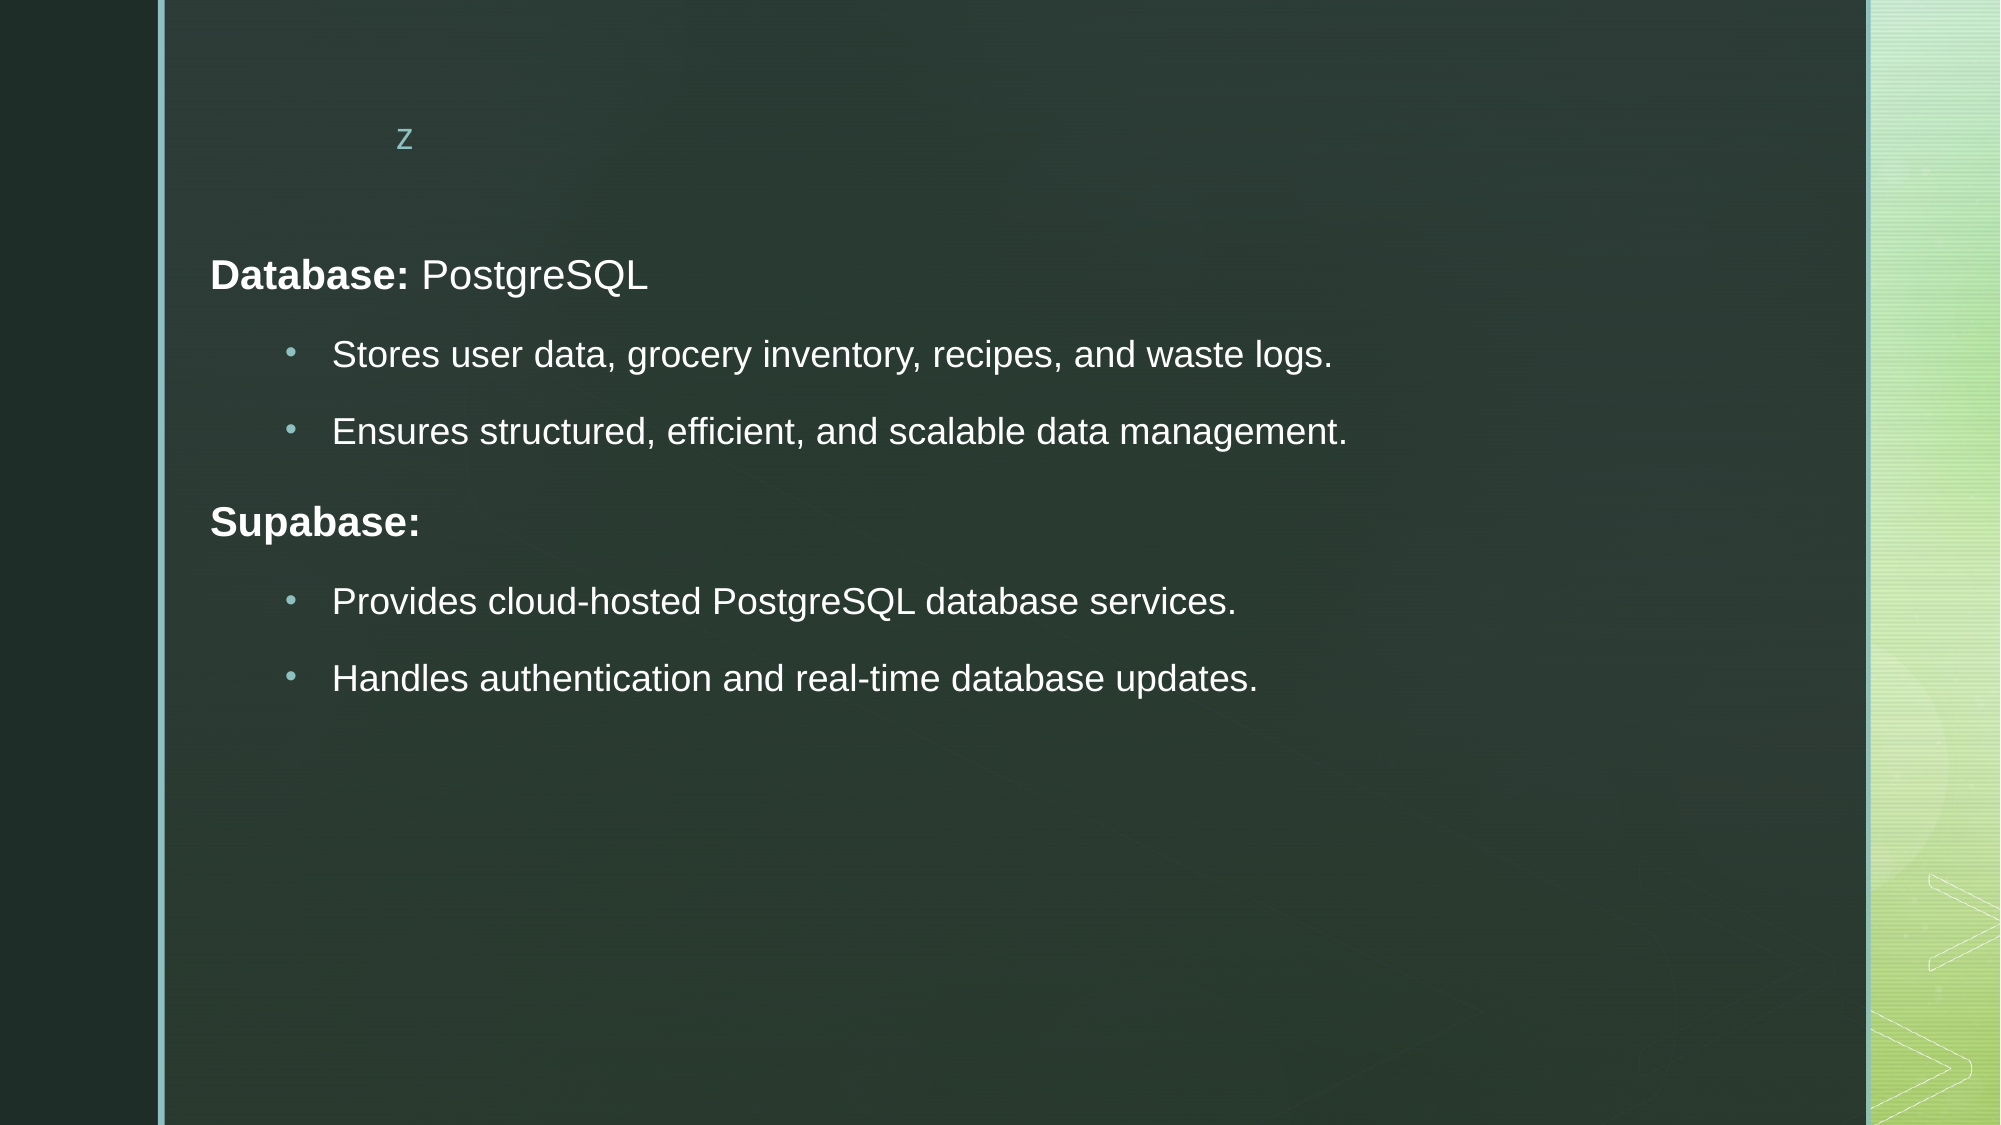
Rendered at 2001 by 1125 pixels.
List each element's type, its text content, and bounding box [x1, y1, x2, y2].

list Database: PostgreSQL Stores user data, grocery inventory, recipes, and waste logs. Ensures structured, efficient, and scalable data management. Supabase: Provides cloud-hosted PostgreSQL database services. Handles authentication and real-time database updates. [195, 37, 1734, 993]
picture [1871, 0, 2001, 1125]
